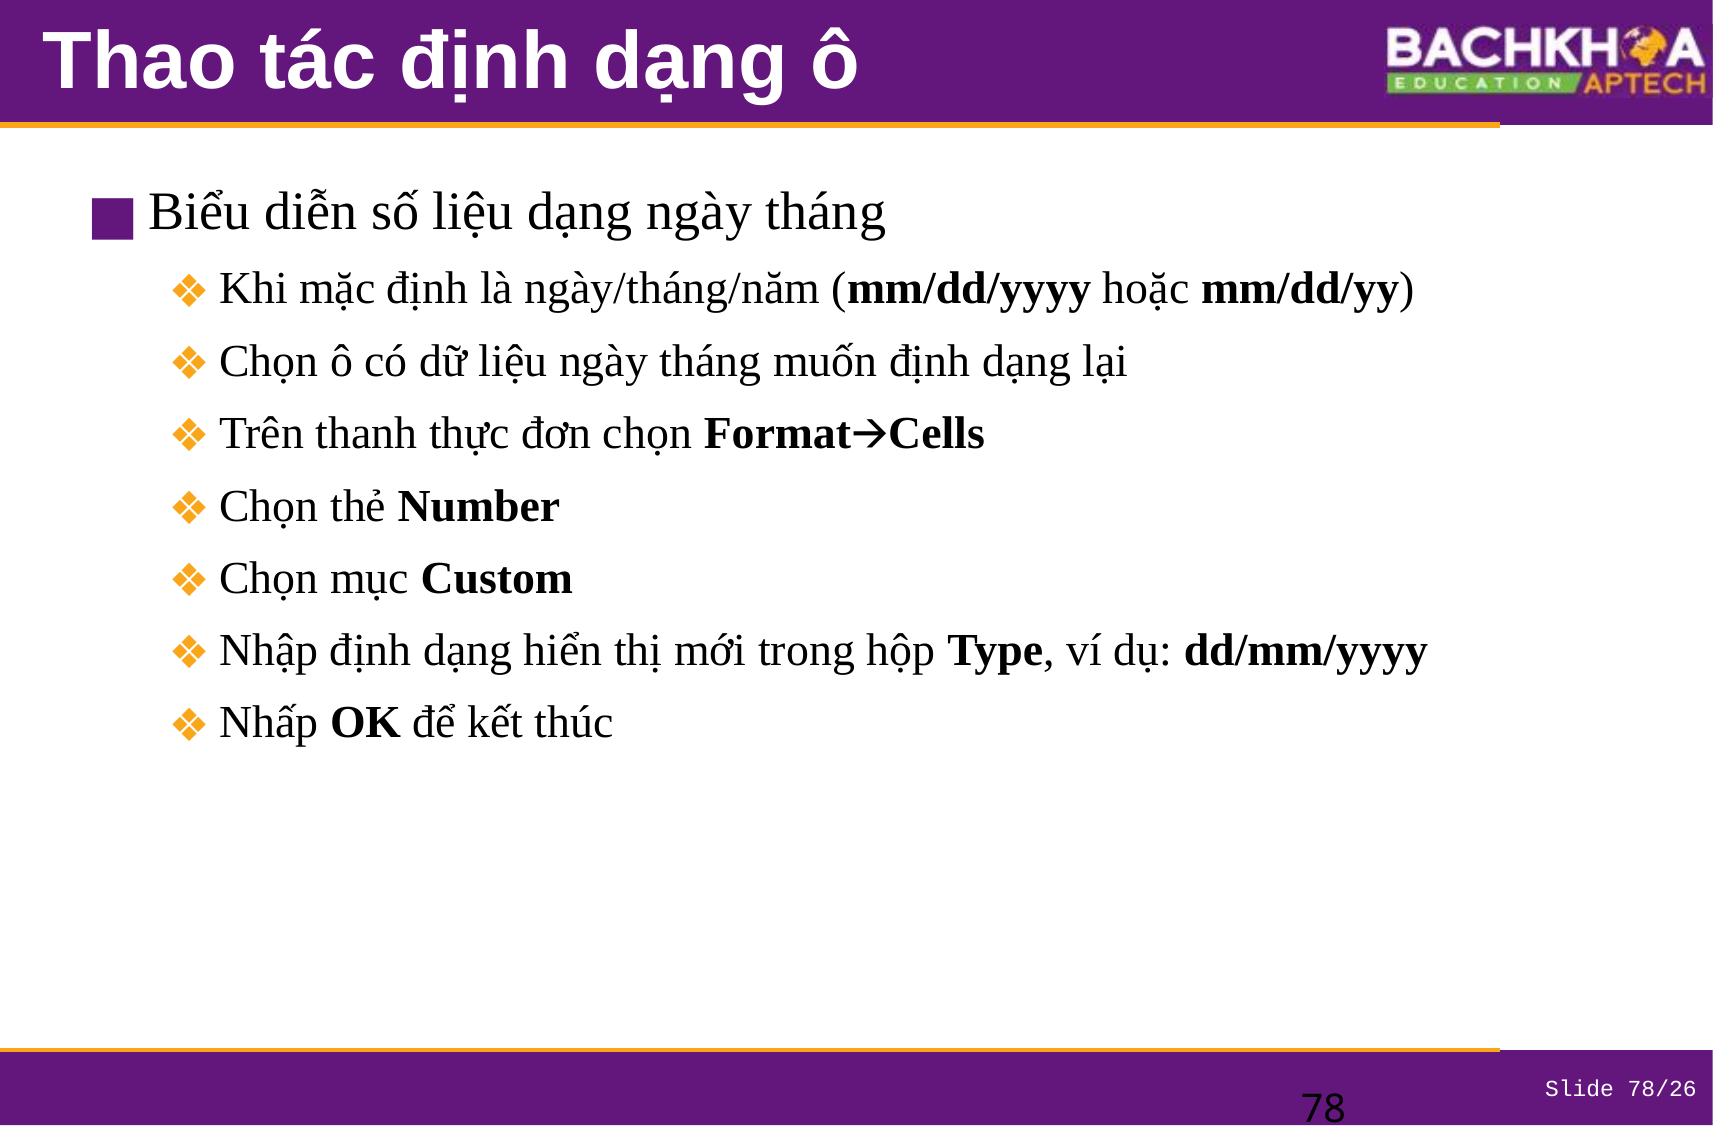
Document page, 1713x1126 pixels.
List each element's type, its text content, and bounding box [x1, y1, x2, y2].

text_box ‹#› [1284, 1075, 1685, 1126]
title Thao tác định dạng ô [42, 7, 1670, 125]
picture [1670, 24, 1713, 98]
list Biểu diễn số liệu dạng ngày tháng Khi mặc định là ngày/tháng/năm (mm/dd/yyyy hoặc mm/dd/yy) Chọn ô có dữ liệu ngày tháng muốn định dạng lại Trên thanh thực đơn chọn Format🡪Cells Chọn thẻ Number Chọn mục Custom Nhập định dạng hiển thị mới trong hộp Type, ví dụ: dd/mm/yyyy Nhấp OK để kết thúc [71, 174, 1521, 1038]
